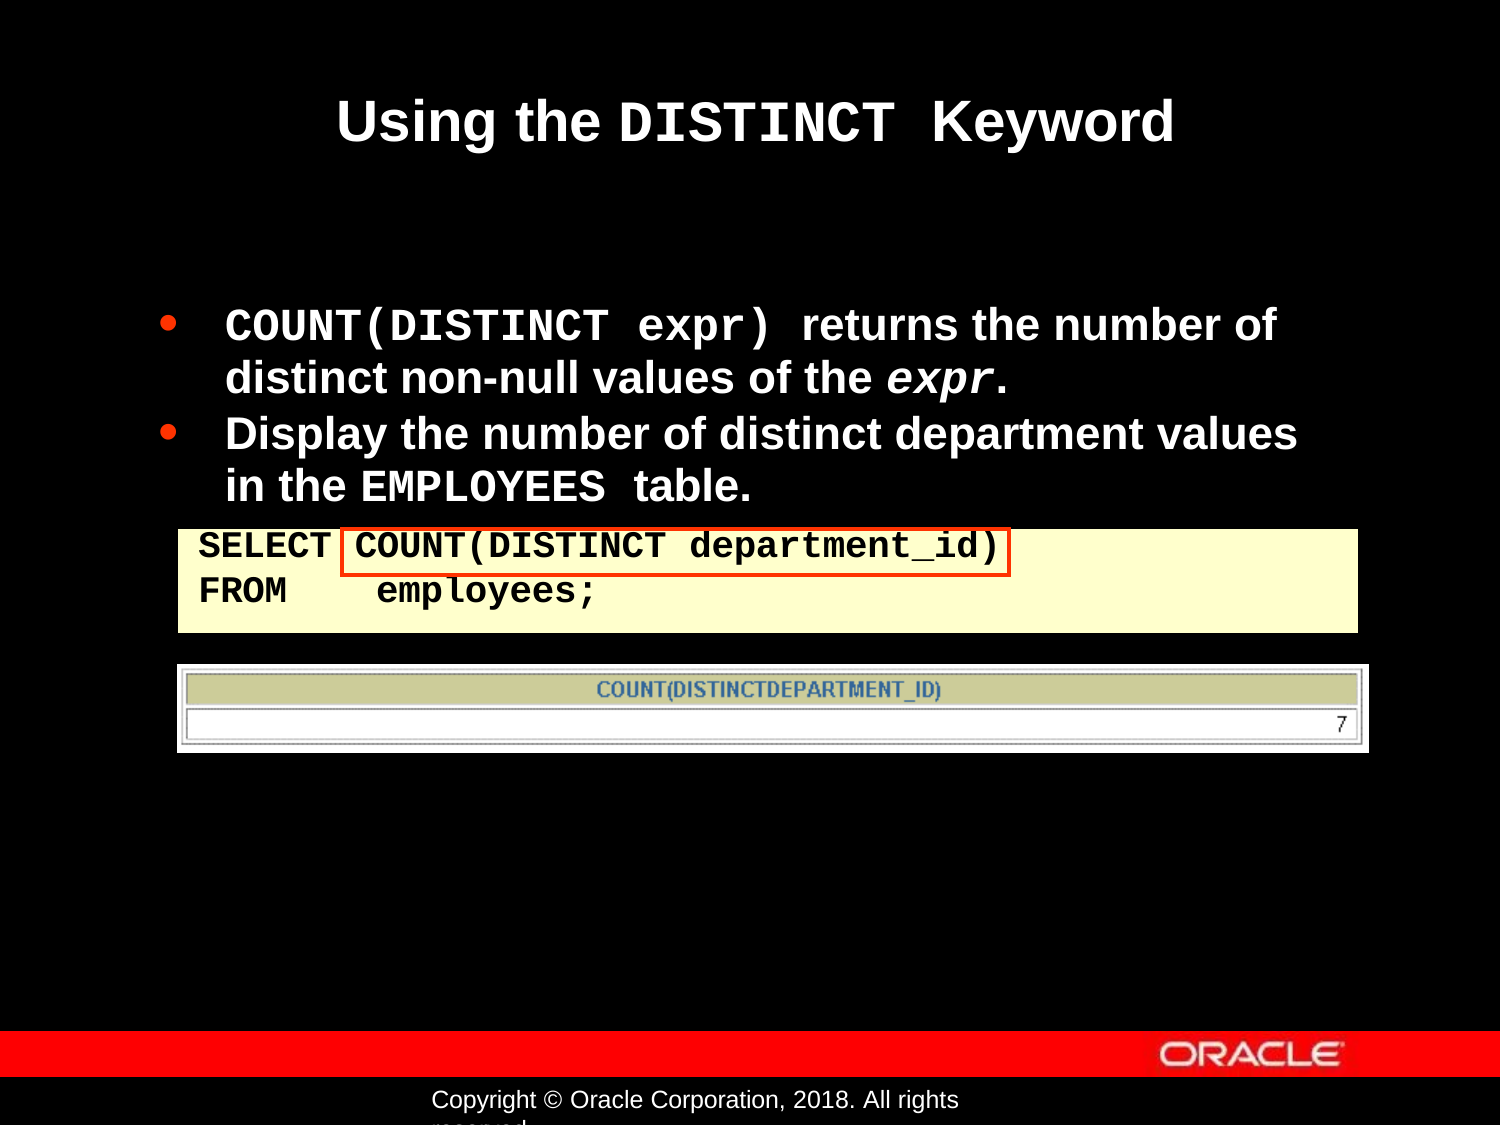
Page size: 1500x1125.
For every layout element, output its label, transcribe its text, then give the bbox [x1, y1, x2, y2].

table_header COUNT(DISTINCT department_id) [344, 531, 1007, 573]
title Using the DISTINCT Keyword [149, 39, 1341, 271]
text_box COUNT(DISTINCT expr) returns the number of distinct non-null values of the expr. Display the number of distinct department values in the EMPLOYEES table. [156, 293, 1301, 511]
table_header [1011, 529, 1358, 575]
picture [177, 664, 1370, 753]
picture [0, 1031, 1500, 1077]
text_box [177, 525, 1358, 636]
table_header SELECT [178, 529, 340, 575]
footer Copyright © Oracle Corporation, 2018. All rights reserved. [429, 1085, 1067, 1125]
table_cell FROM employees; [178, 575, 1358, 633]
